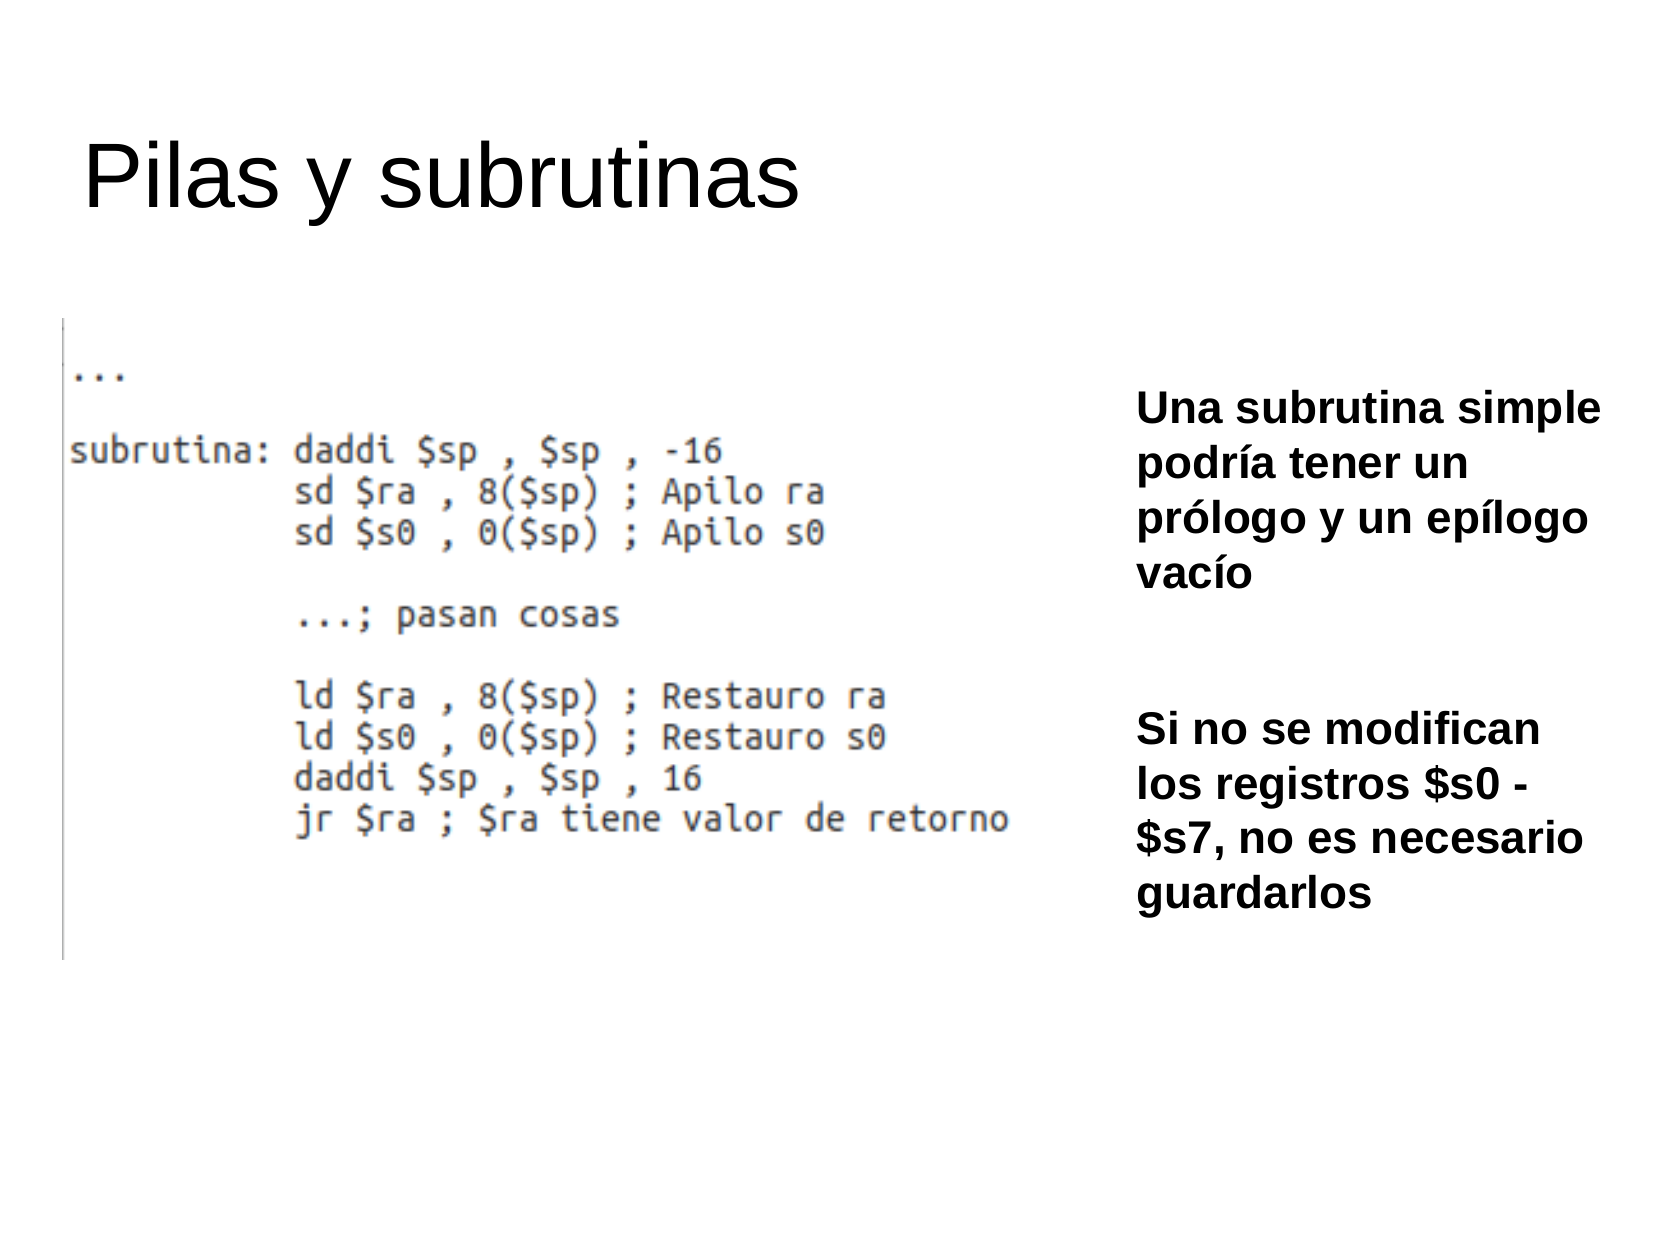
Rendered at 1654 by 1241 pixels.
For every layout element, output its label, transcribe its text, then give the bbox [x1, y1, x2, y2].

picture [62, 318, 1129, 960]
text_box Si no se modifican los registros $s0 - $s7, no es necesario guardarlos [1132, 690, 1618, 926]
text_box Una subrutina simple podría tener un prólogo y un epílogo vacío [1132, 370, 1630, 606]
text_box Pilas y subrutinas [82, 115, 1571, 226]
